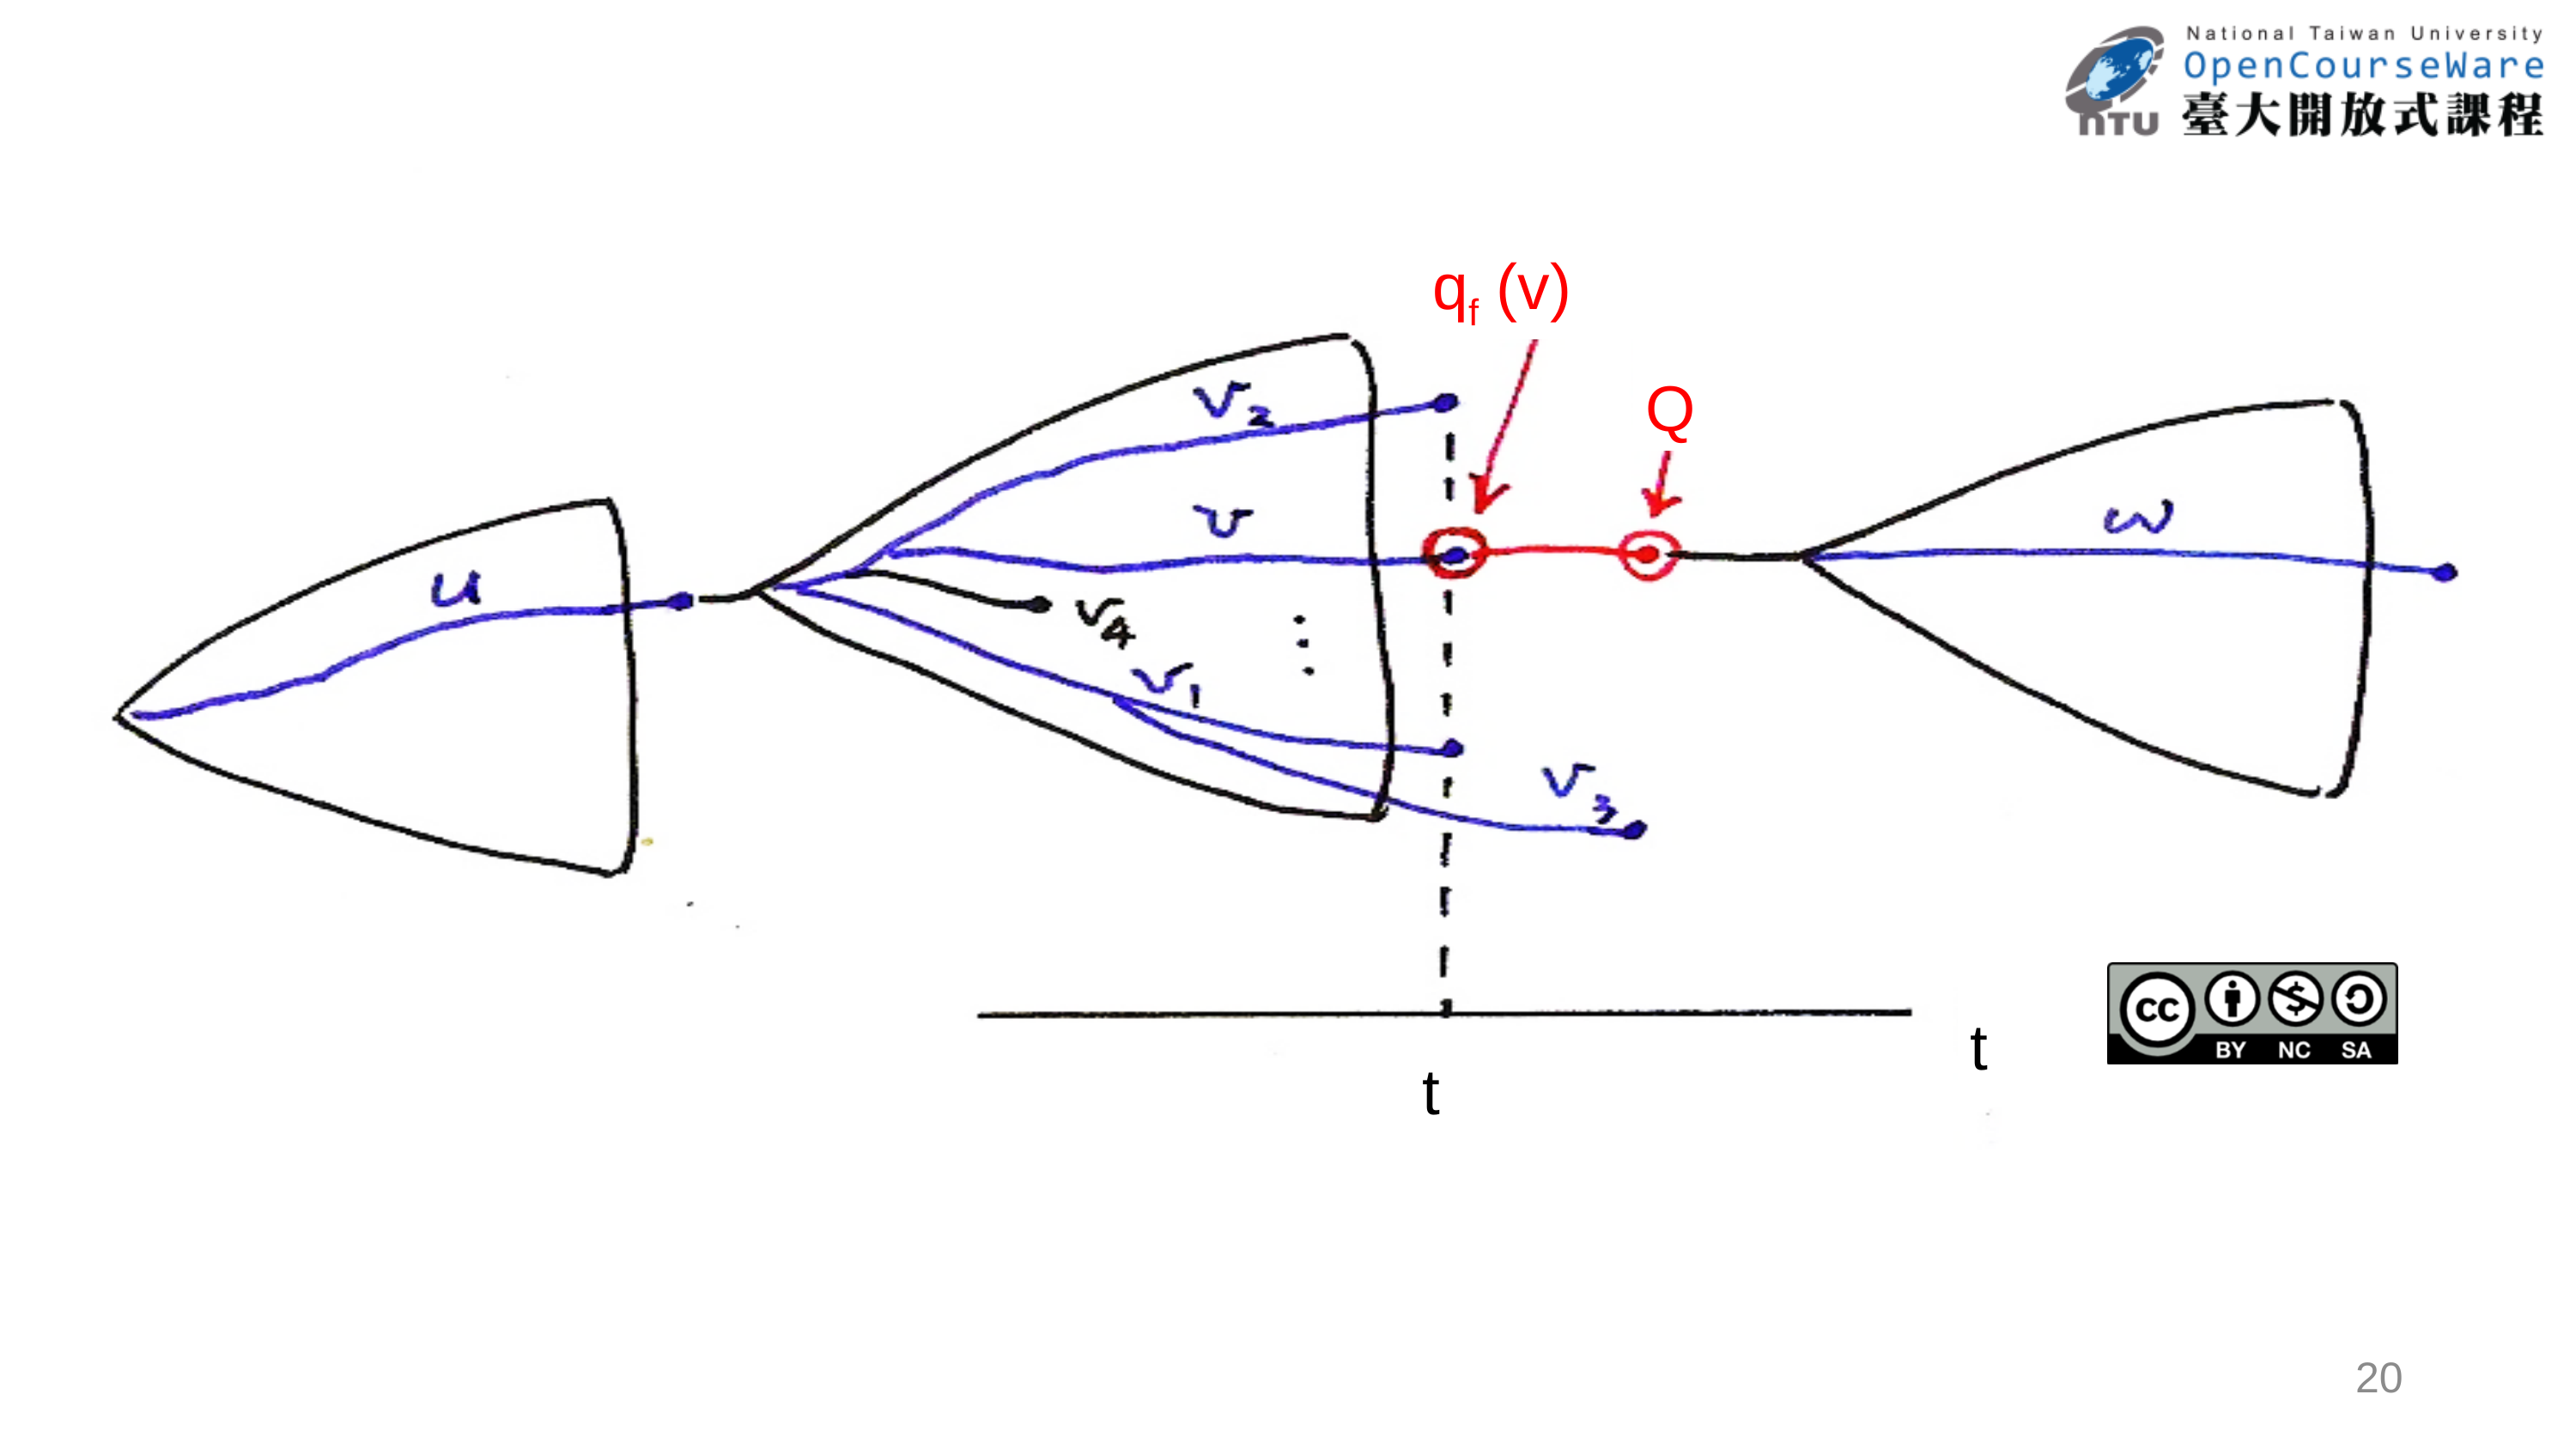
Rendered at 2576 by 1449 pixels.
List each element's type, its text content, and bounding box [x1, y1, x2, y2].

picture [70, 161, 2488, 1151]
picture [2037, 6, 2576, 157]
text_box 20 [2342, 1343, 2463, 1421]
